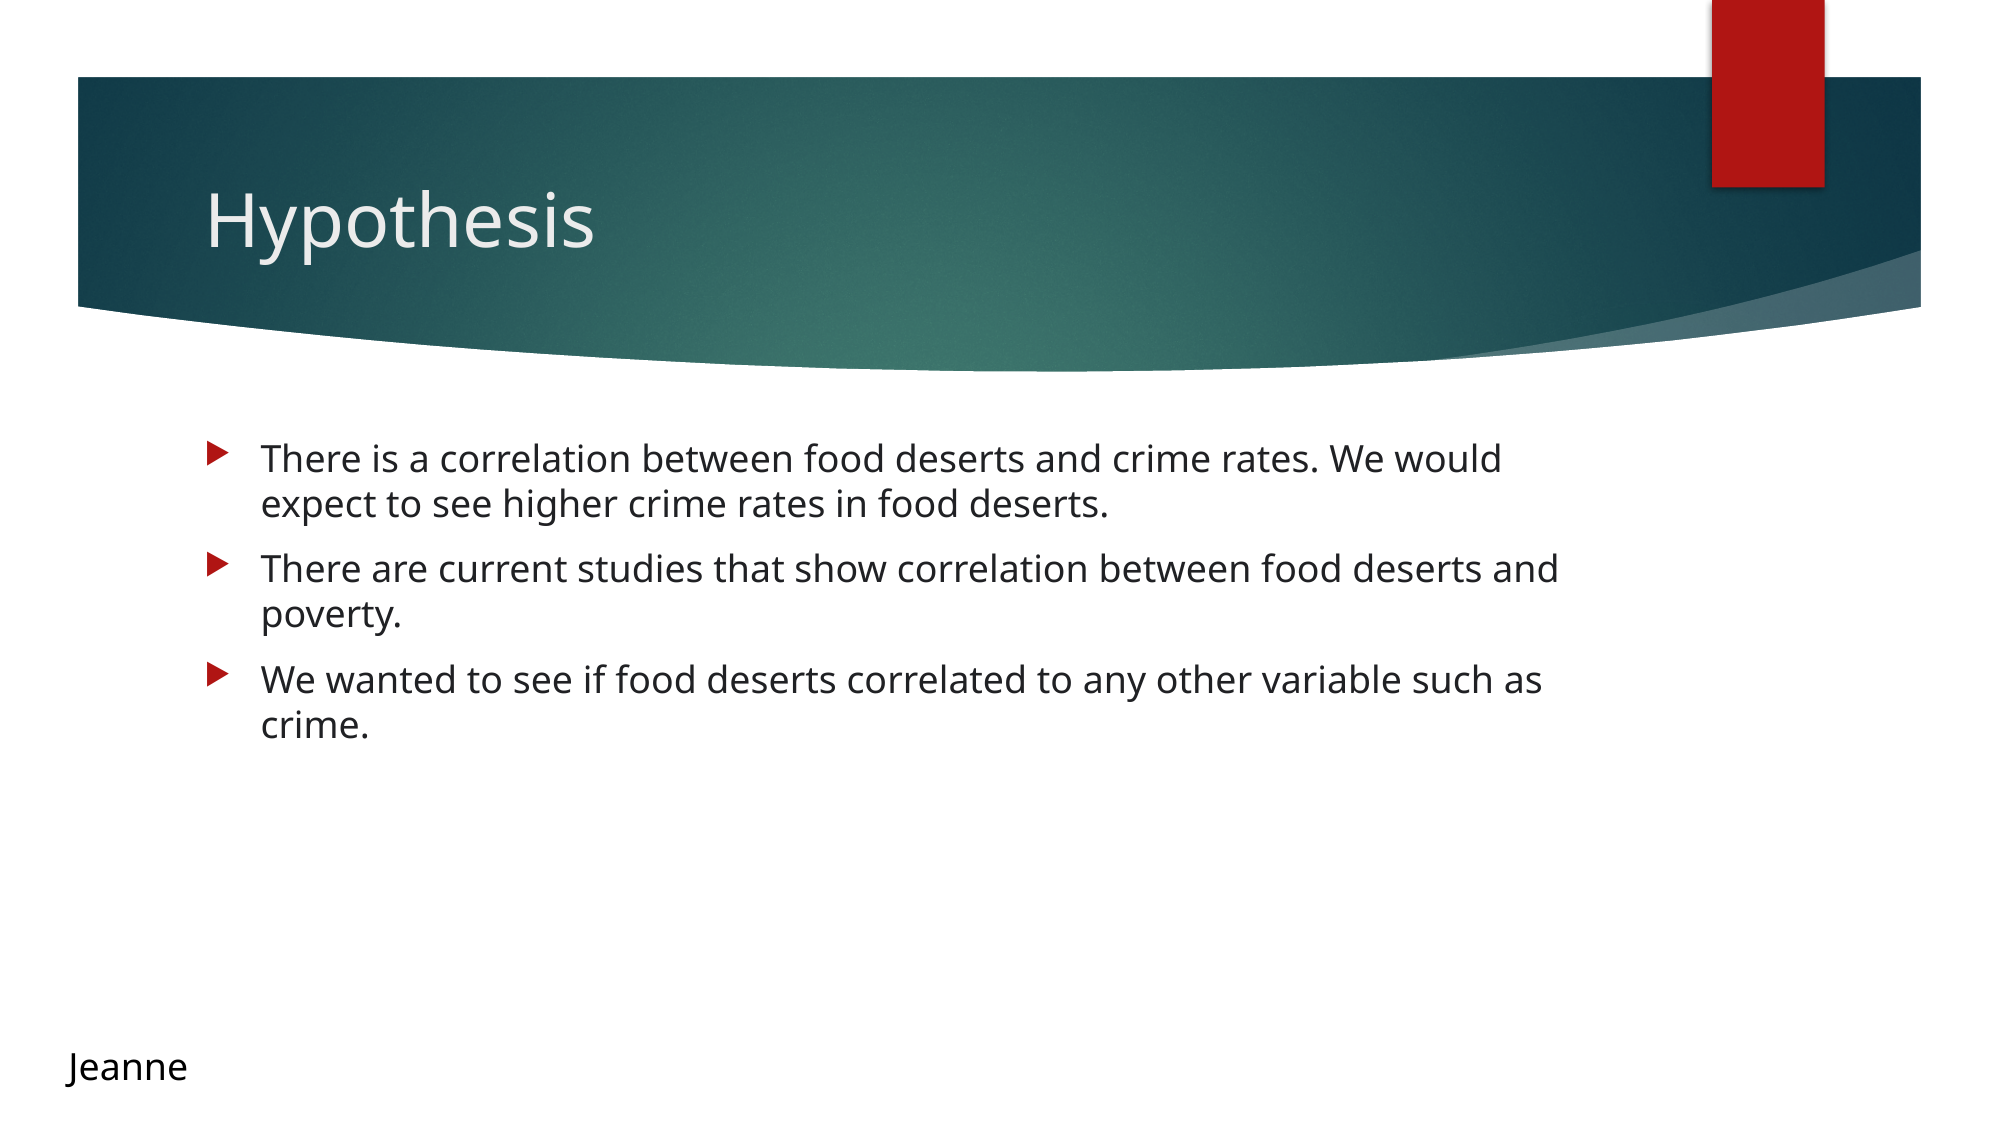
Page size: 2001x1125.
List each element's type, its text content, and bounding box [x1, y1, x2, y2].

list There is a correlation between food deserts and crime rates. We would expect to see higher crime rates in food deserts. There are current studies that show correlation between food deserts and poverty. We wanted to see if food deserts correlated to any other variable such as crime. [189, 427, 1638, 988]
title Hypothesis [189, 159, 1638, 276]
text_box Jeanne [53, 1035, 204, 1096]
